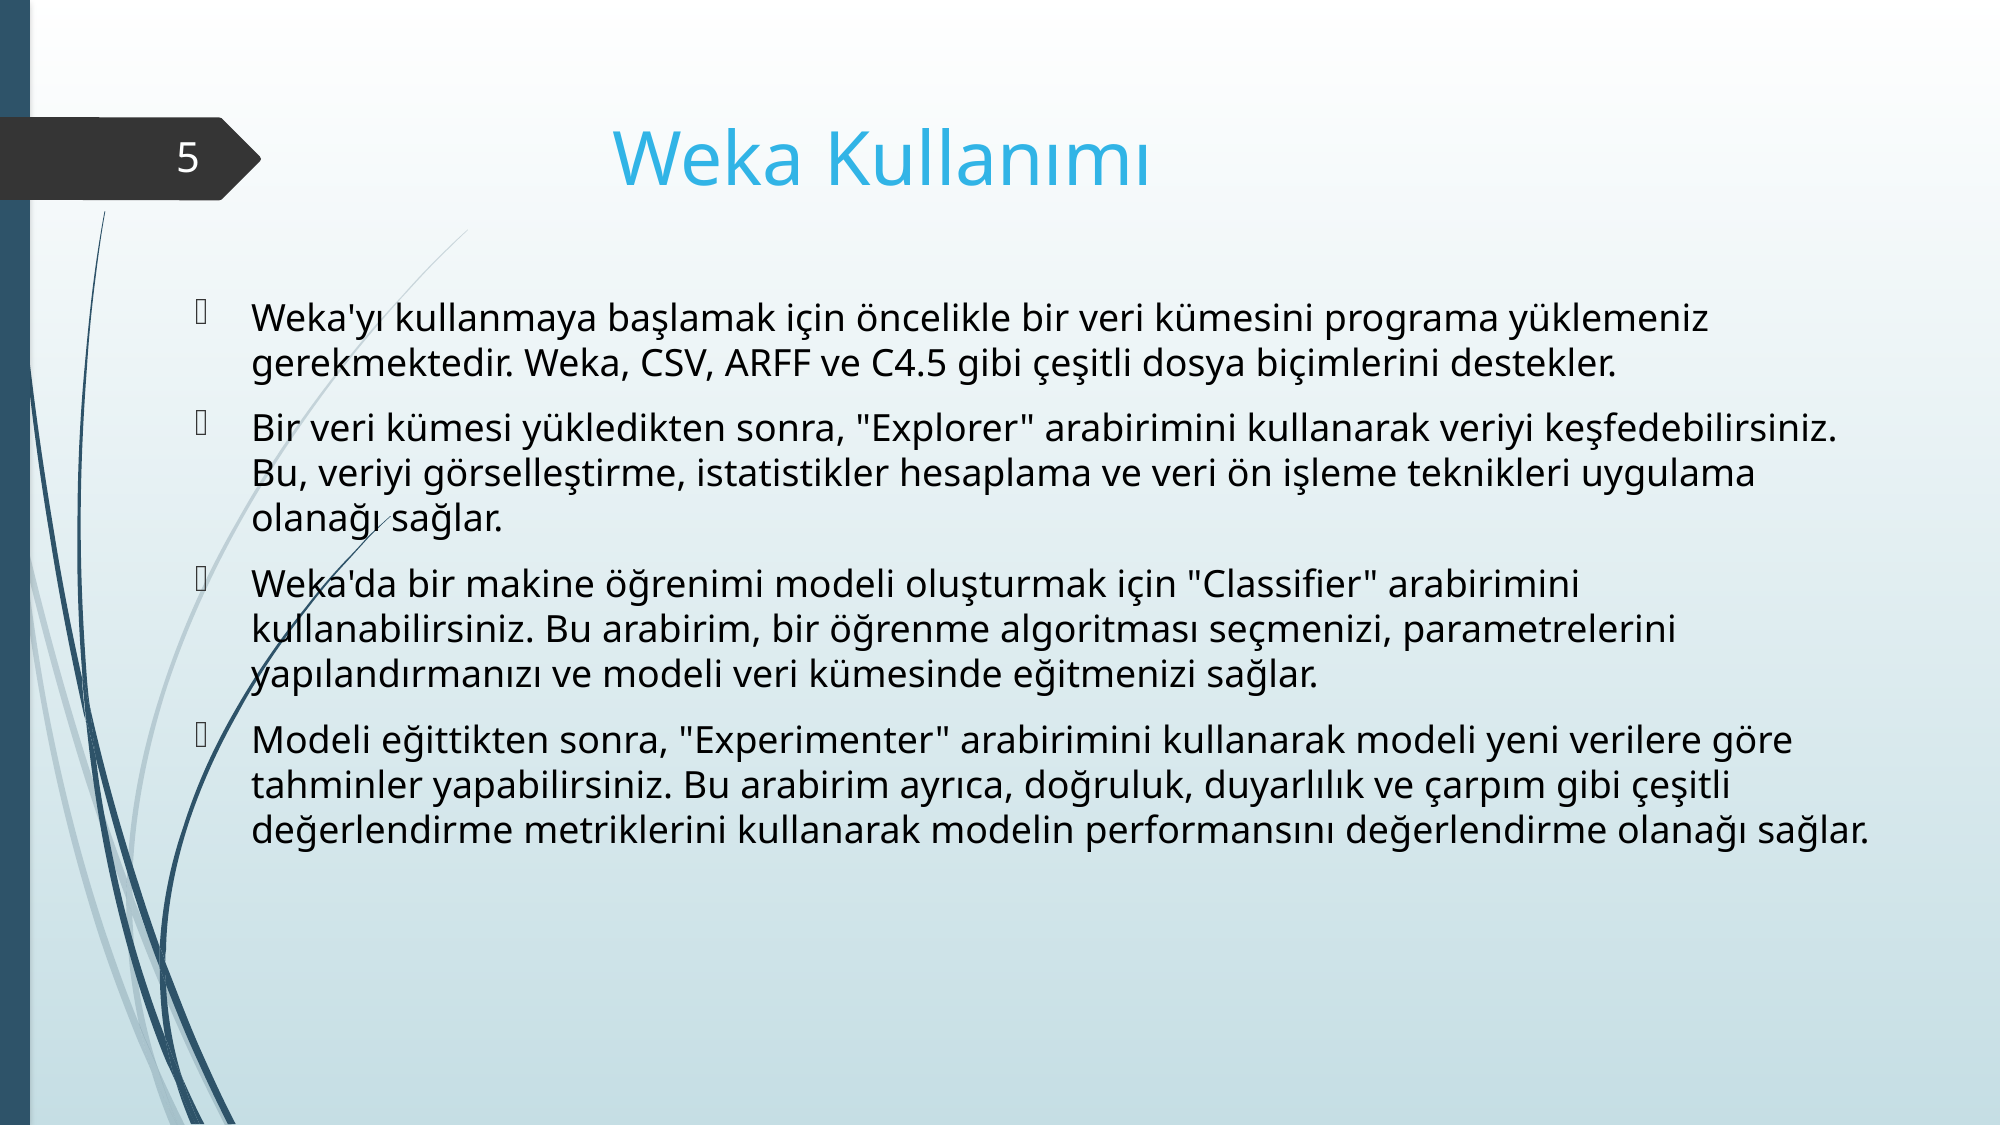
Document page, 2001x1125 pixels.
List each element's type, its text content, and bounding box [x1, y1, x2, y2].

list Weka'yı kullanmaya başlamak için öncelikle bir veri kümesini programa yüklemeniz gerekmektedir. Weka, CSV, ARFF ve C4.5 gibi çeşitli dosya biçimlerini destekler. Bir veri kümesi yükledikten sonra, "Explorer" arabirimini kullanarak veriyi keşfedebilirsiniz. Bu, veriyi görselleştirme, istatistikler hesaplama ve veri ön işleme teknikleri uygulama olanağı sağlar. Weka'da bir makine öğrenimi modeli oluşturmak için "Classifier" arabirimini kullanabilirsiniz. Bu arabirim, bir öğrenme algoritması seçmenizi, parametrelerini yapılandırmanızı ve modeli veri kümesinde eğitmenizi sağlar. Modeli eğittikten sonra, "Experimenter" arabirimini kullanarak modeli yeni verilere göre tahminler yapabilirsiniz. Bu arabirim ayrıca, doğruluk, duyarlılık ve çarpım gibi çeşitli değerlendirme metriklerini kullanarak modelin performansını değerlendirme olanağı sağlar. [179, 286, 1888, 948]
slide_number 5 [87, 129, 216, 190]
title Weka Kullanımı [425, 102, 1168, 219]
